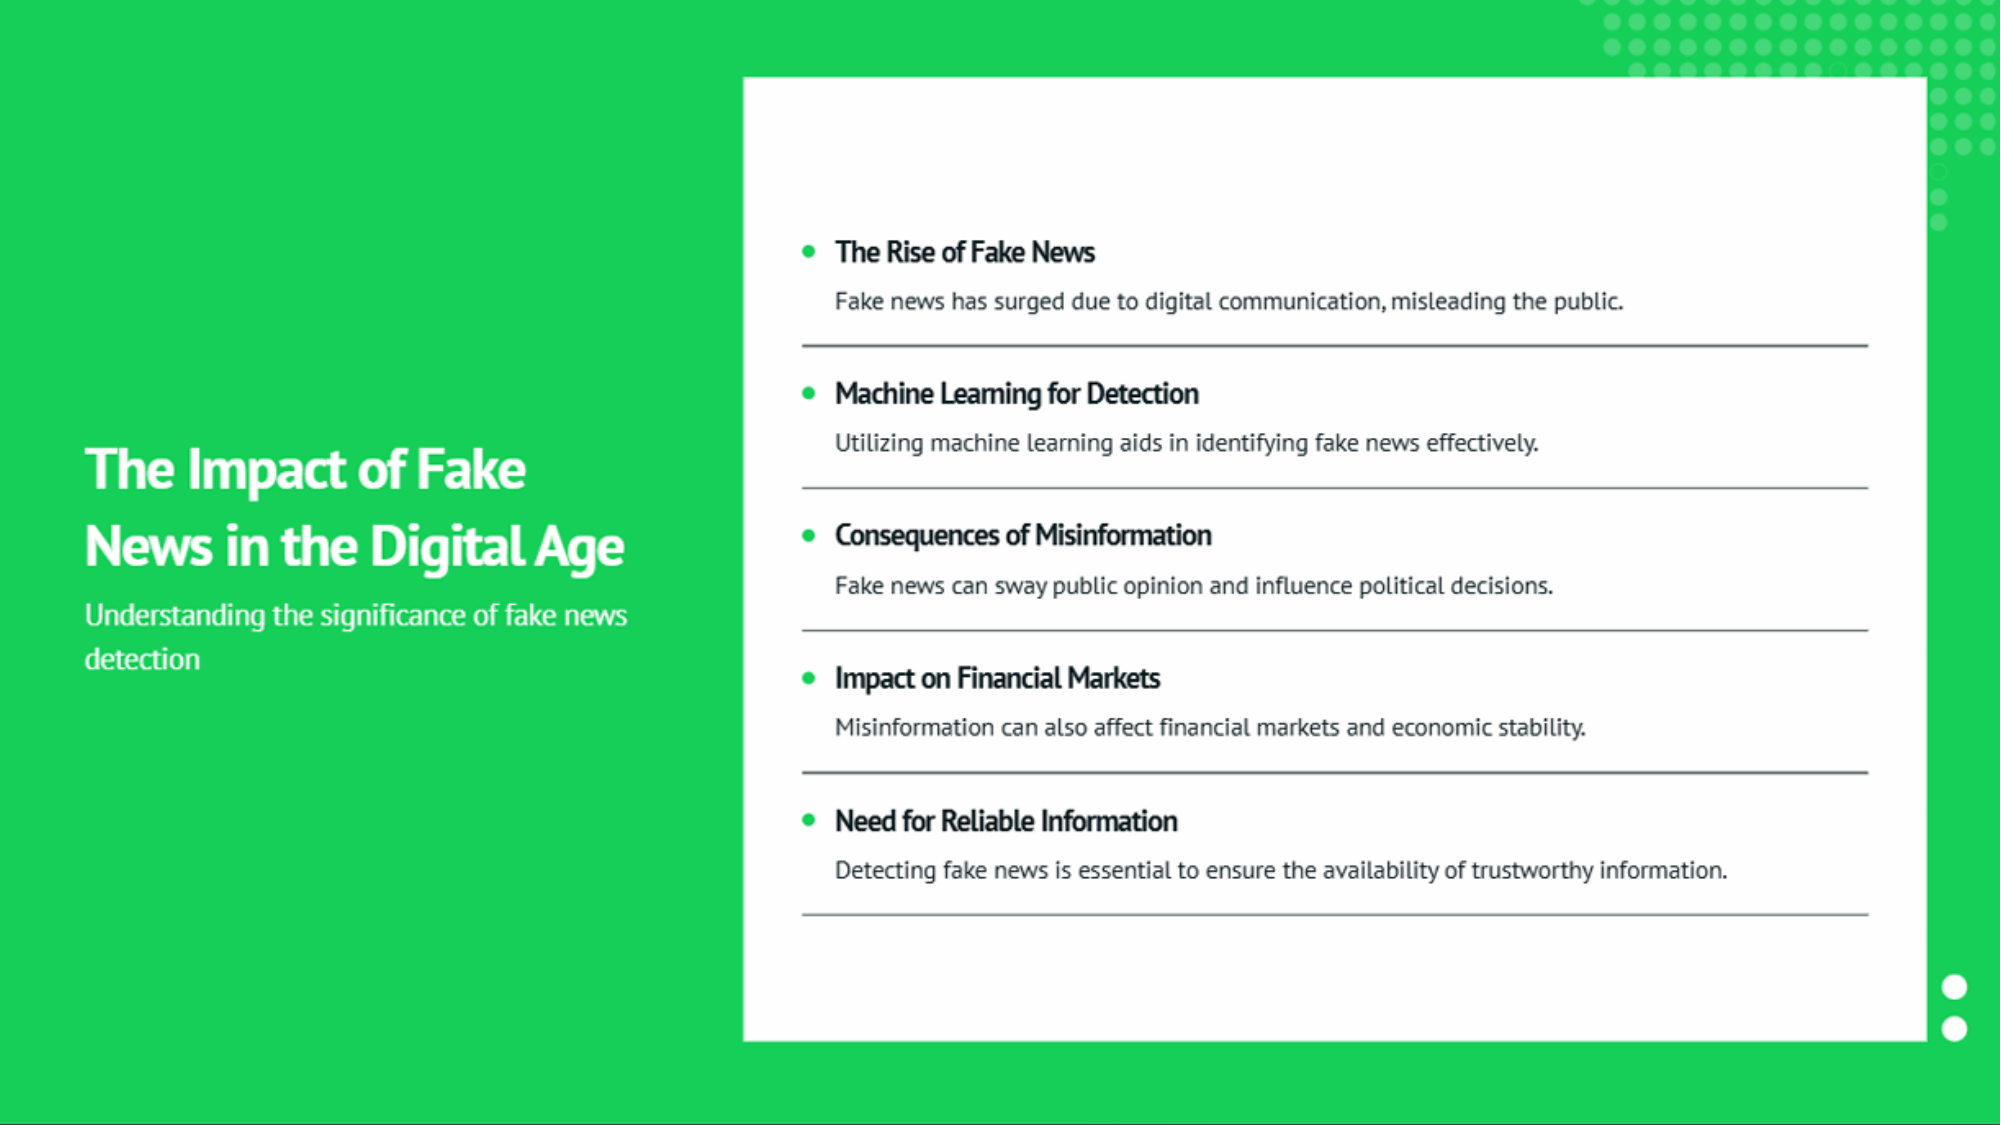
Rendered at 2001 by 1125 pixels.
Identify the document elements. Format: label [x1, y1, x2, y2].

list [0, 0, 2000, 1125]
